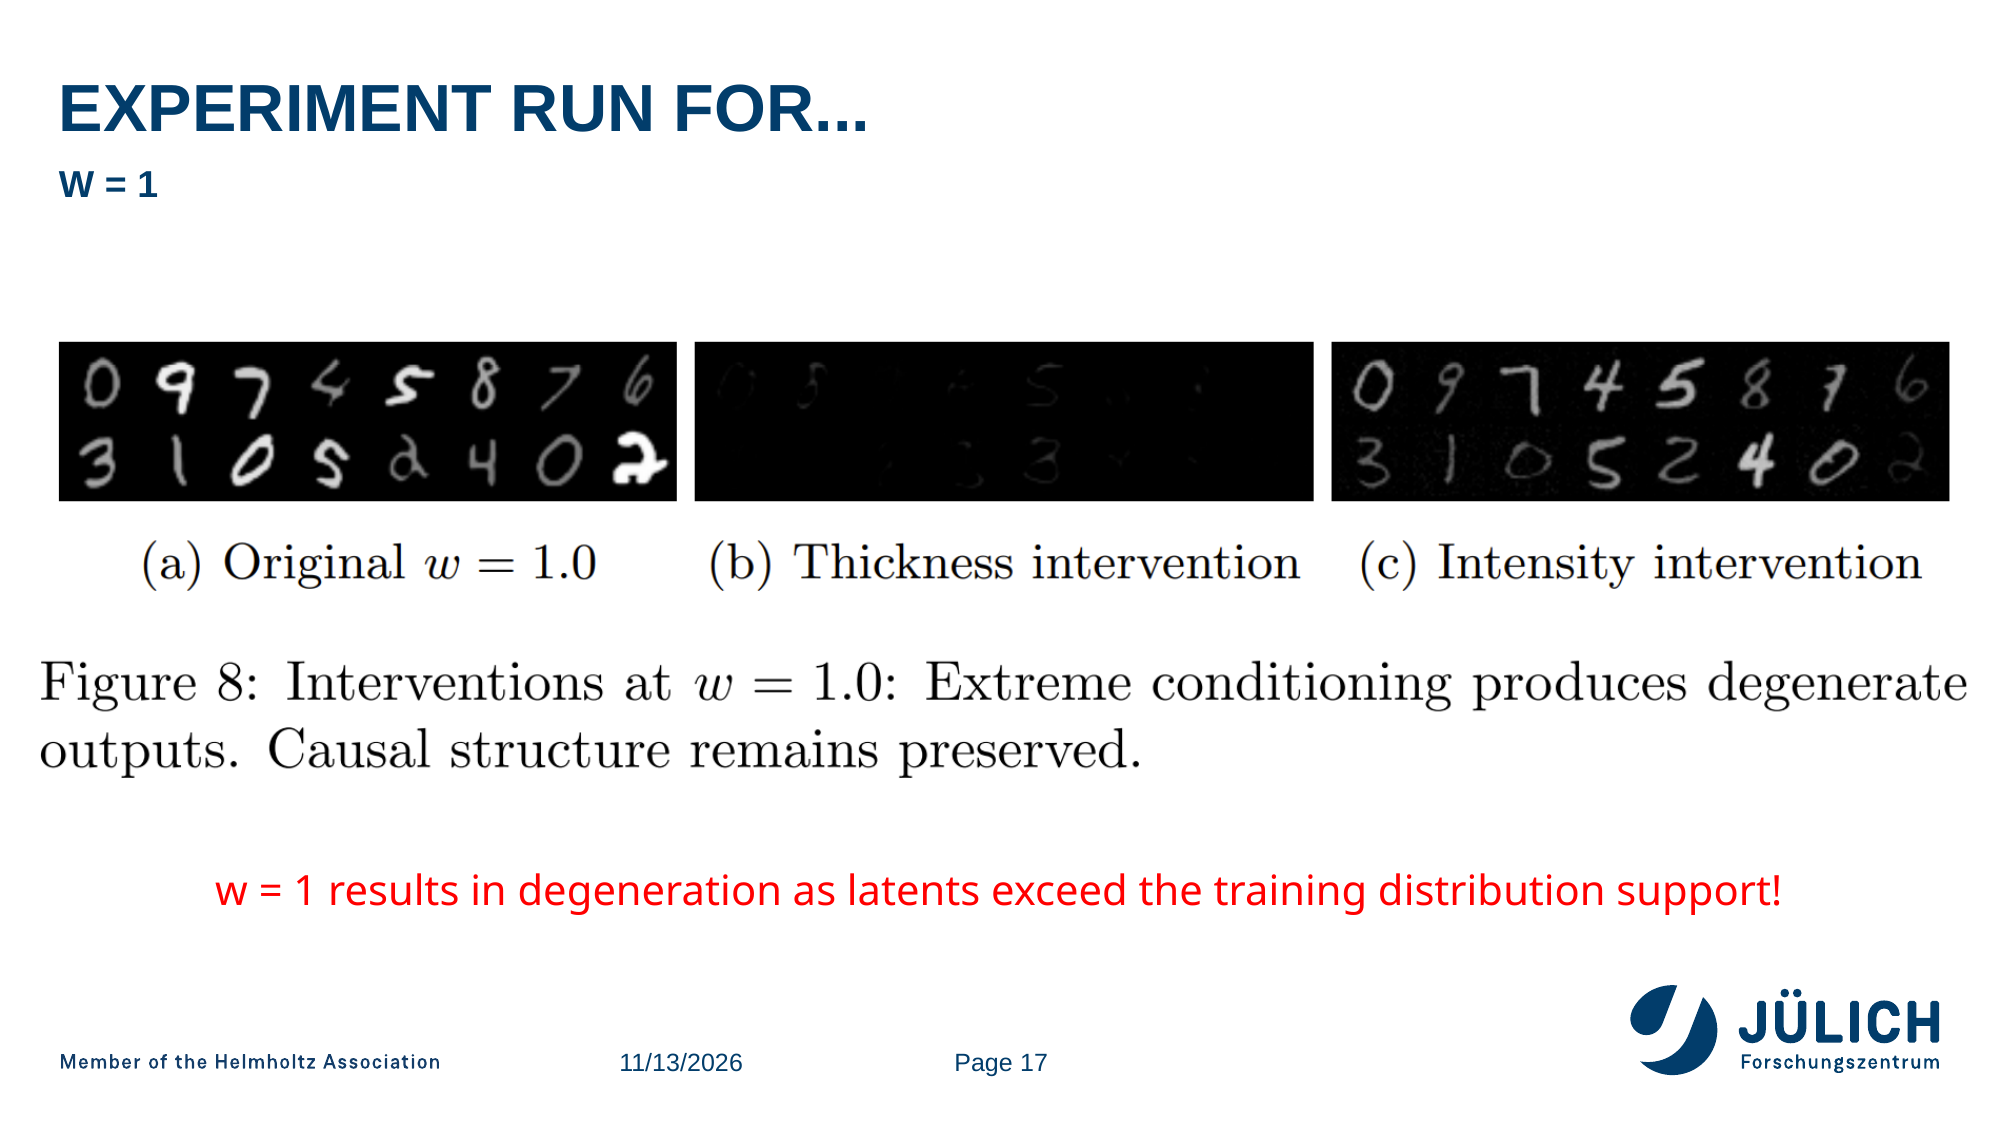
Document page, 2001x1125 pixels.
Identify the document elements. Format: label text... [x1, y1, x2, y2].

slide_number Page 17 [954, 1046, 1073, 1084]
picture [0, 326, 2000, 799]
list W = 1 [58, 154, 1937, 238]
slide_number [619, 1046, 882, 1084]
title Experiment run for... [59, 53, 1938, 238]
text_box w = 1 results in degeneration as latents exceed the training distribution support! [200, 860, 1798, 923]
